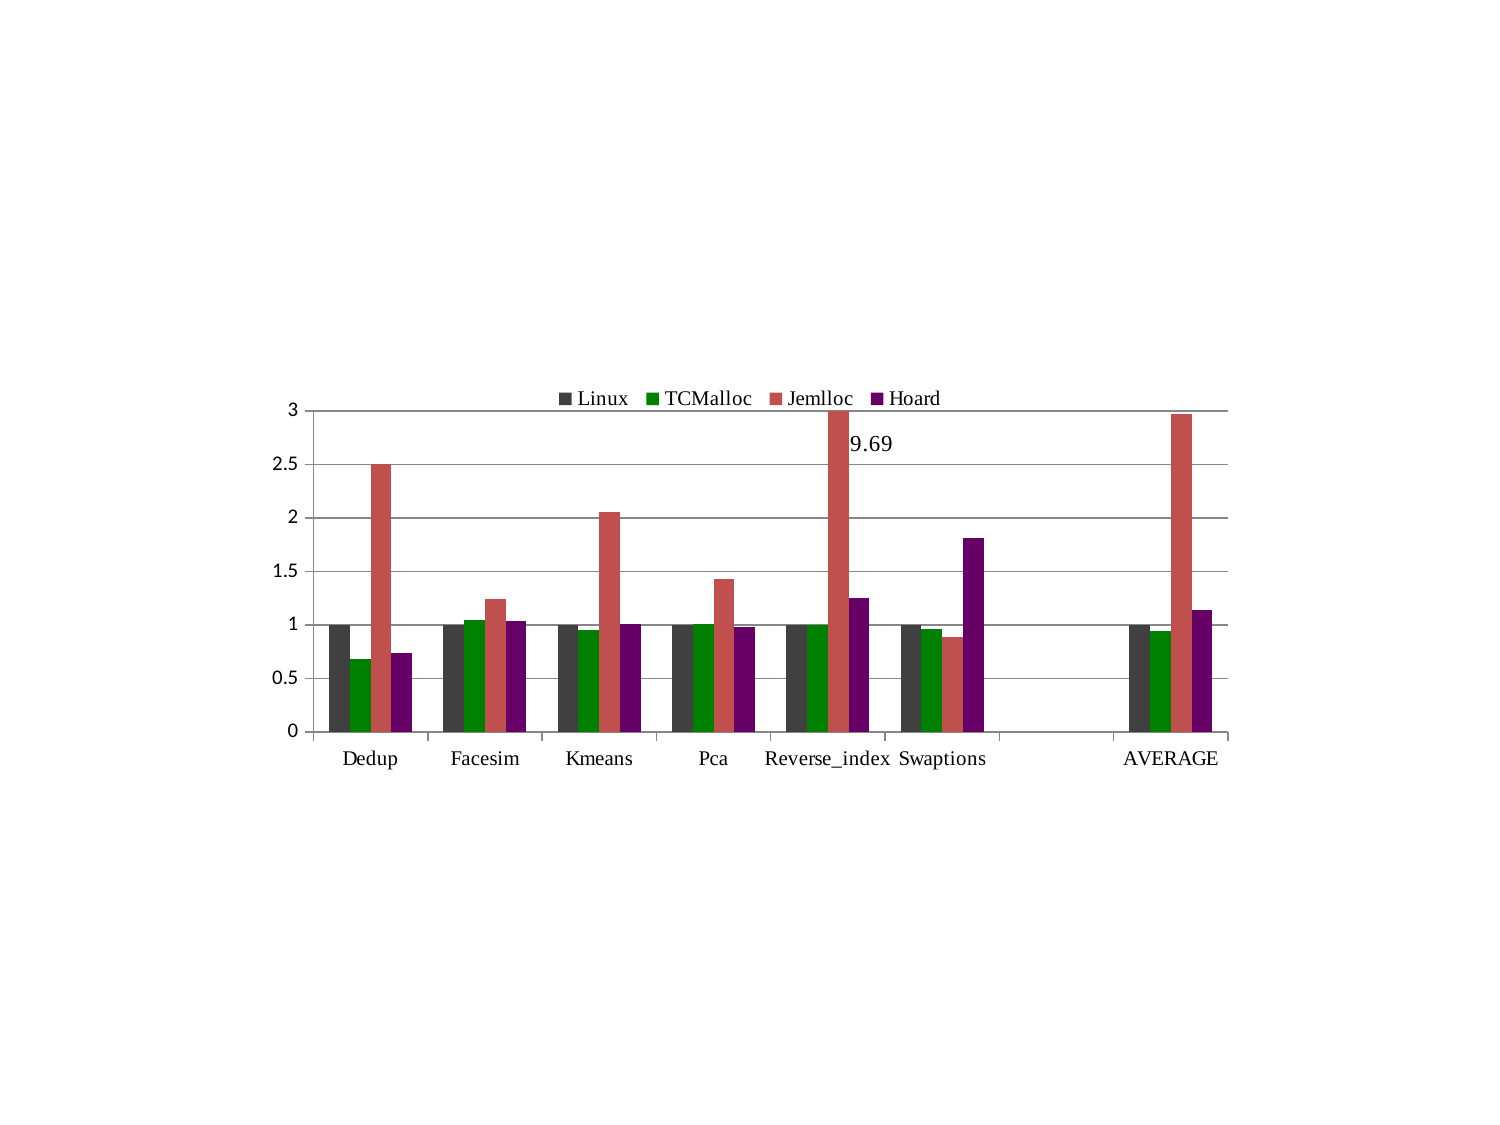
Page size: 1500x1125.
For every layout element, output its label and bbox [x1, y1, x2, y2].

chart [251, 345, 1249, 780]
